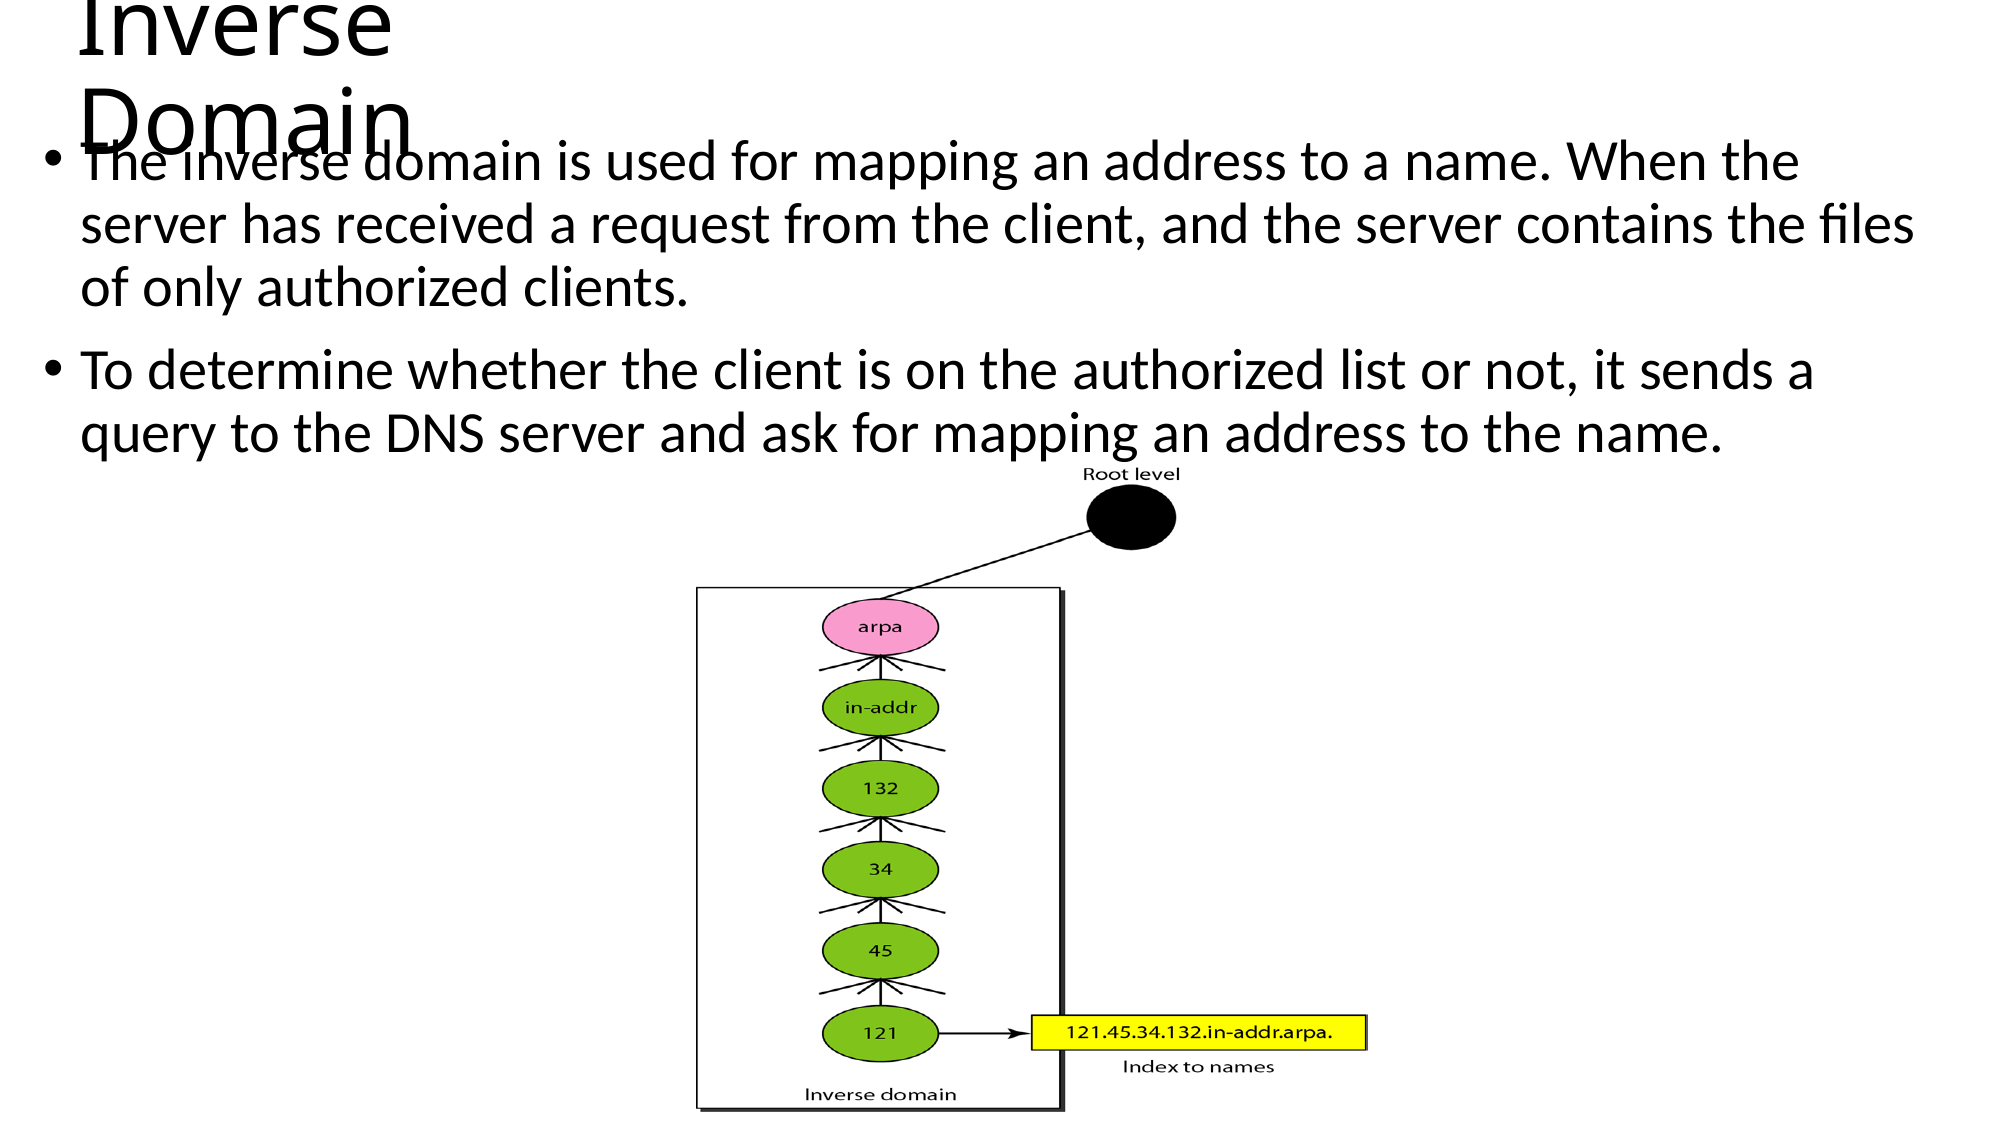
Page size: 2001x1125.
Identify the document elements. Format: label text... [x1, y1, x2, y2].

title Inverse Domain [60, 13, 723, 122]
list The inverse domain is used for mapping an address to a name. When the server has received a request from the client, and the server contains the files of only authorized clients. To determine whether the client is on the authorized list or not, it sends a query to the DNS server and ask for mapping an address to the name. [28, 122, 1972, 837]
picture [696, 465, 1368, 1112]
